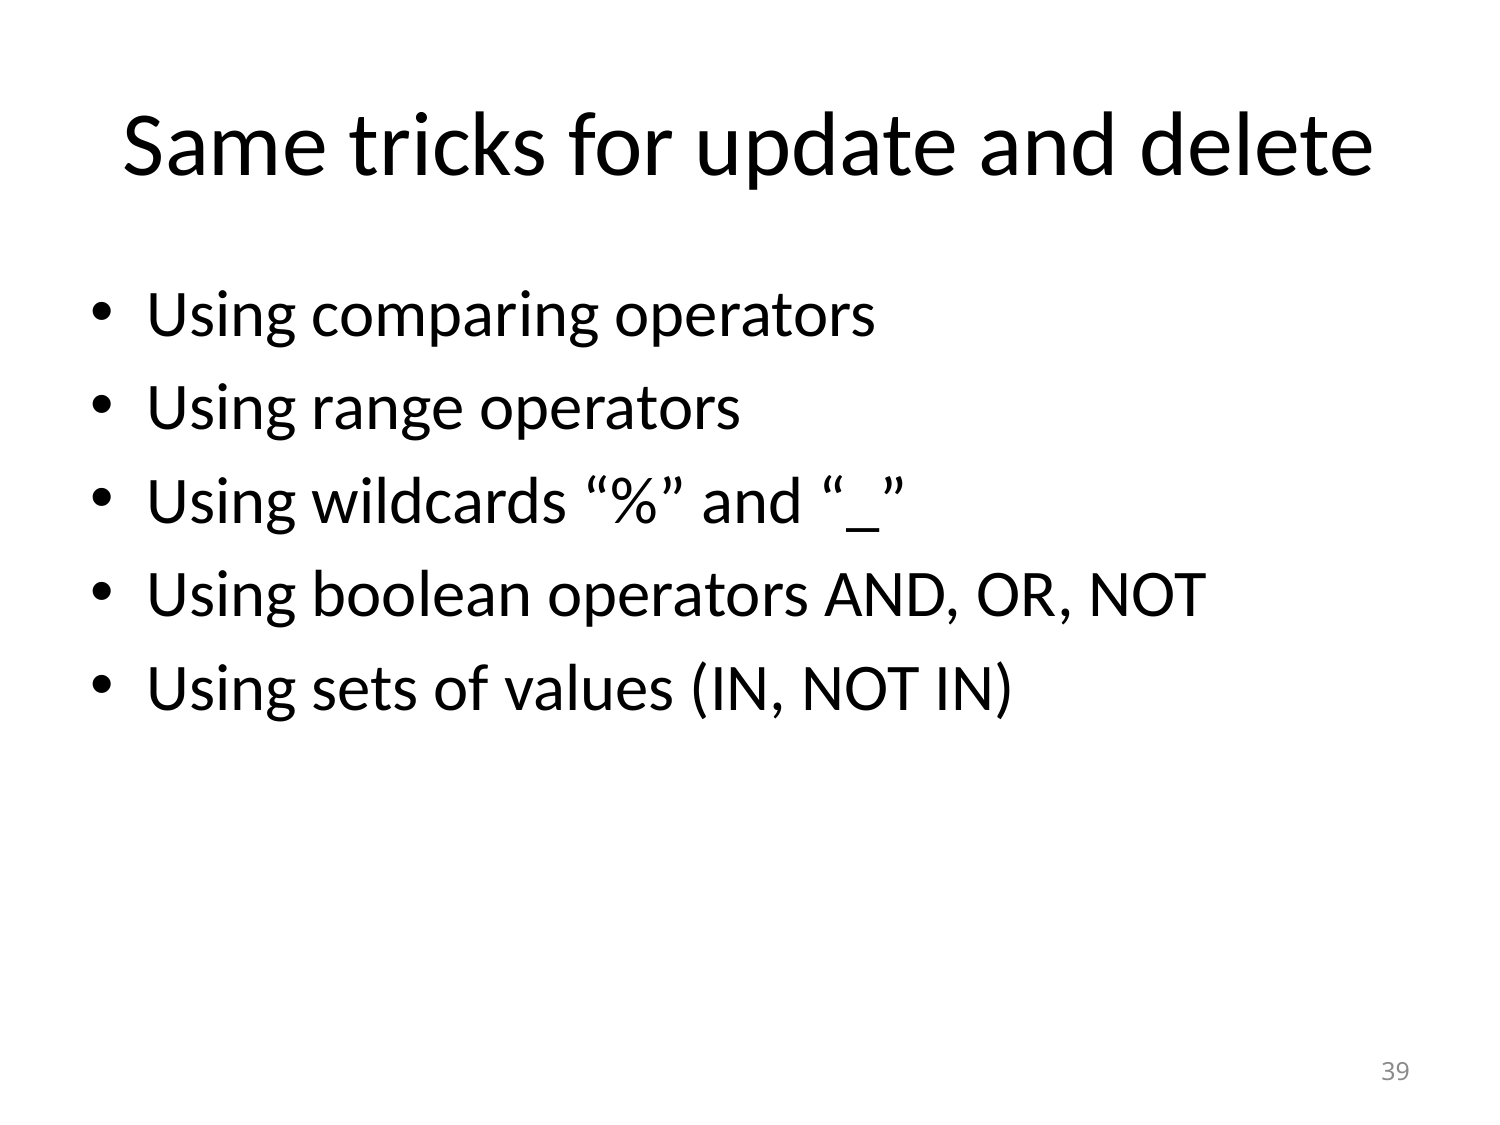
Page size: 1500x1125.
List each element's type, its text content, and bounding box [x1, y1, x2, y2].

title Same tricks for update and delete [75, 45, 1425, 233]
slide_number 39 [1074, 1042, 1425, 1103]
list Using comparing operators Using range operators Using wildcards “%” and “_” Using boolean operators AND, OR, NOT Using sets of values (IN, NOT IN) [75, 262, 1425, 1005]
